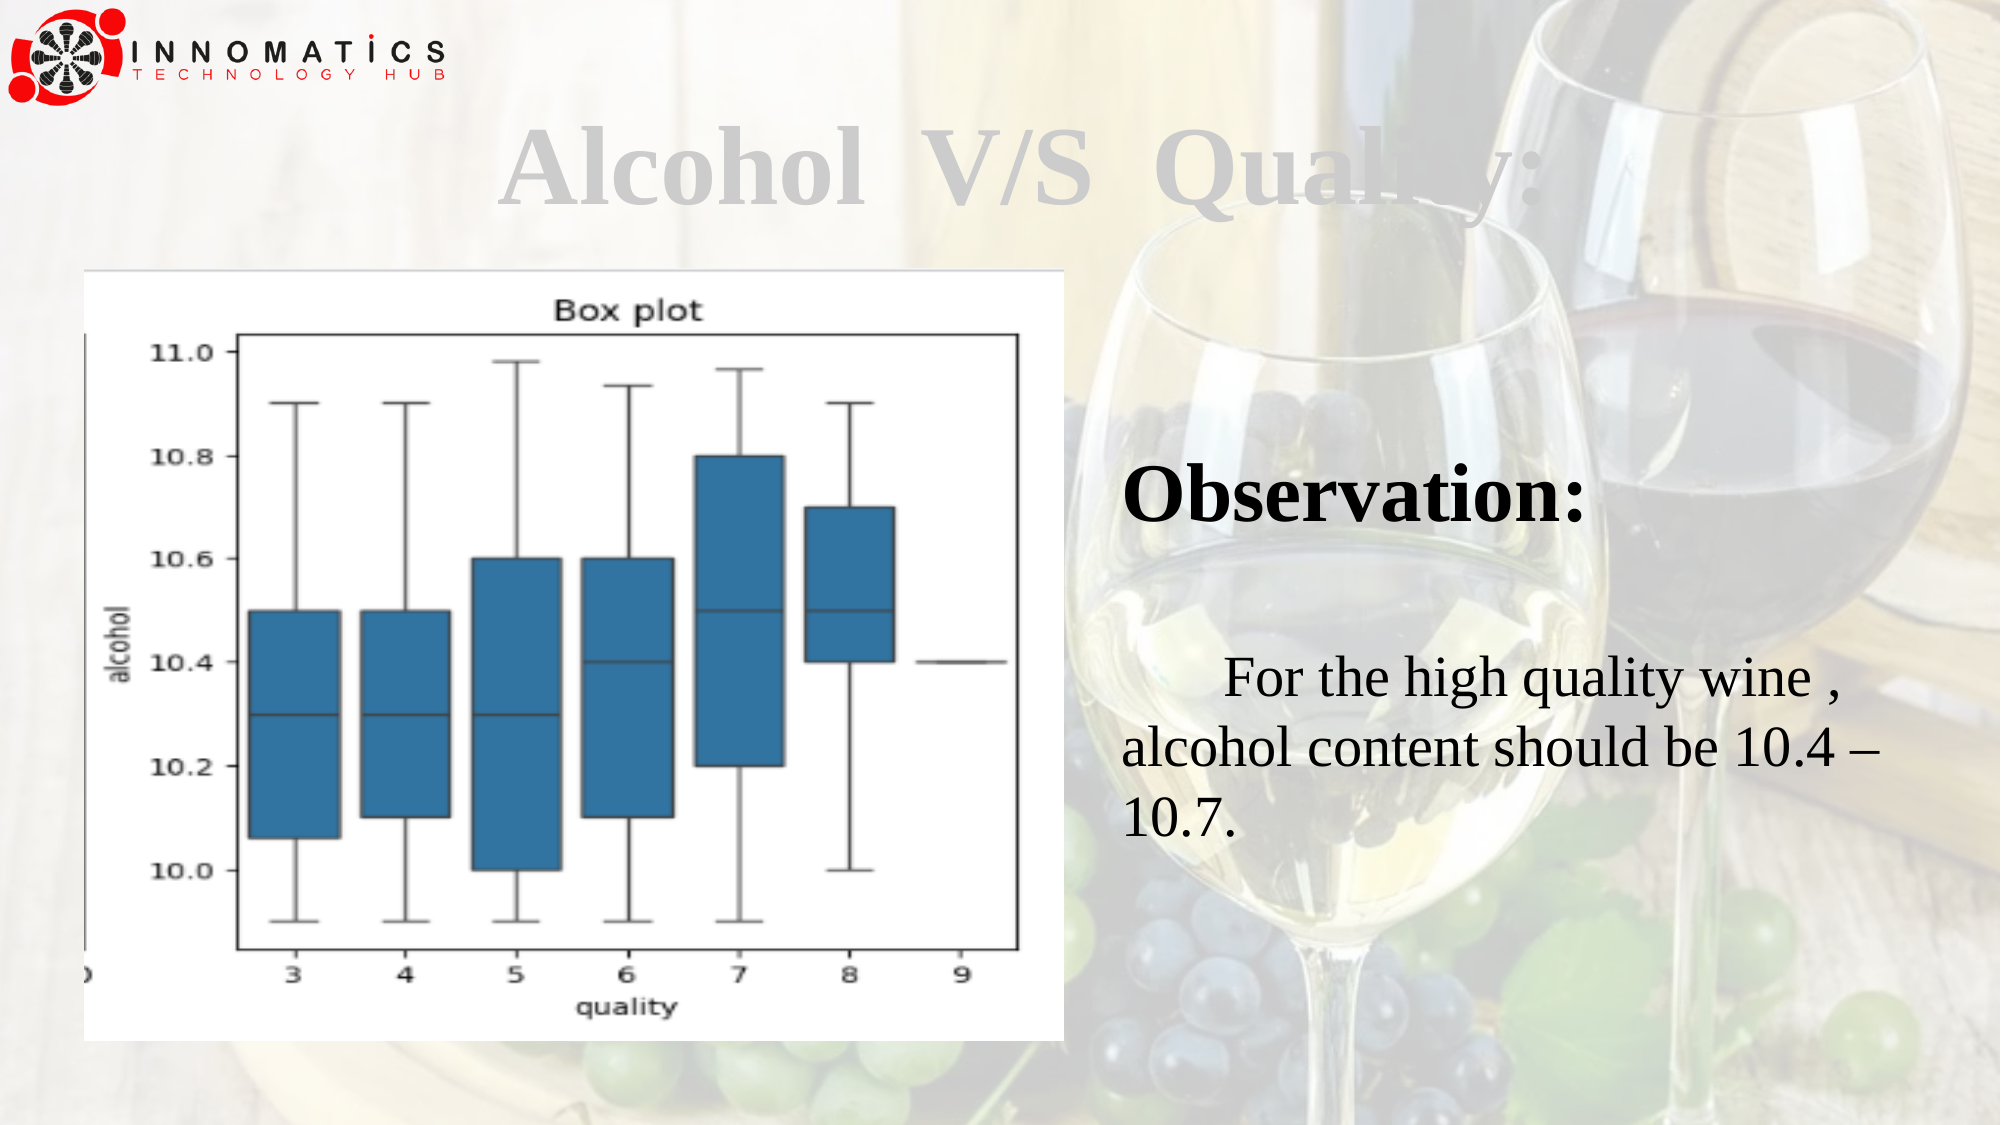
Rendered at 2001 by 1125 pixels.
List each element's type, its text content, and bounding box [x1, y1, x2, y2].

picture [84, 268, 1064, 1041]
text_box Observation: For the high quality wine , alcohol content should be 10.4 – 10.7. [1106, 311, 1943, 856]
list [0, 0, 448, 113]
text_box Alcohol V/S Quality: [223, 84, 1827, 235]
